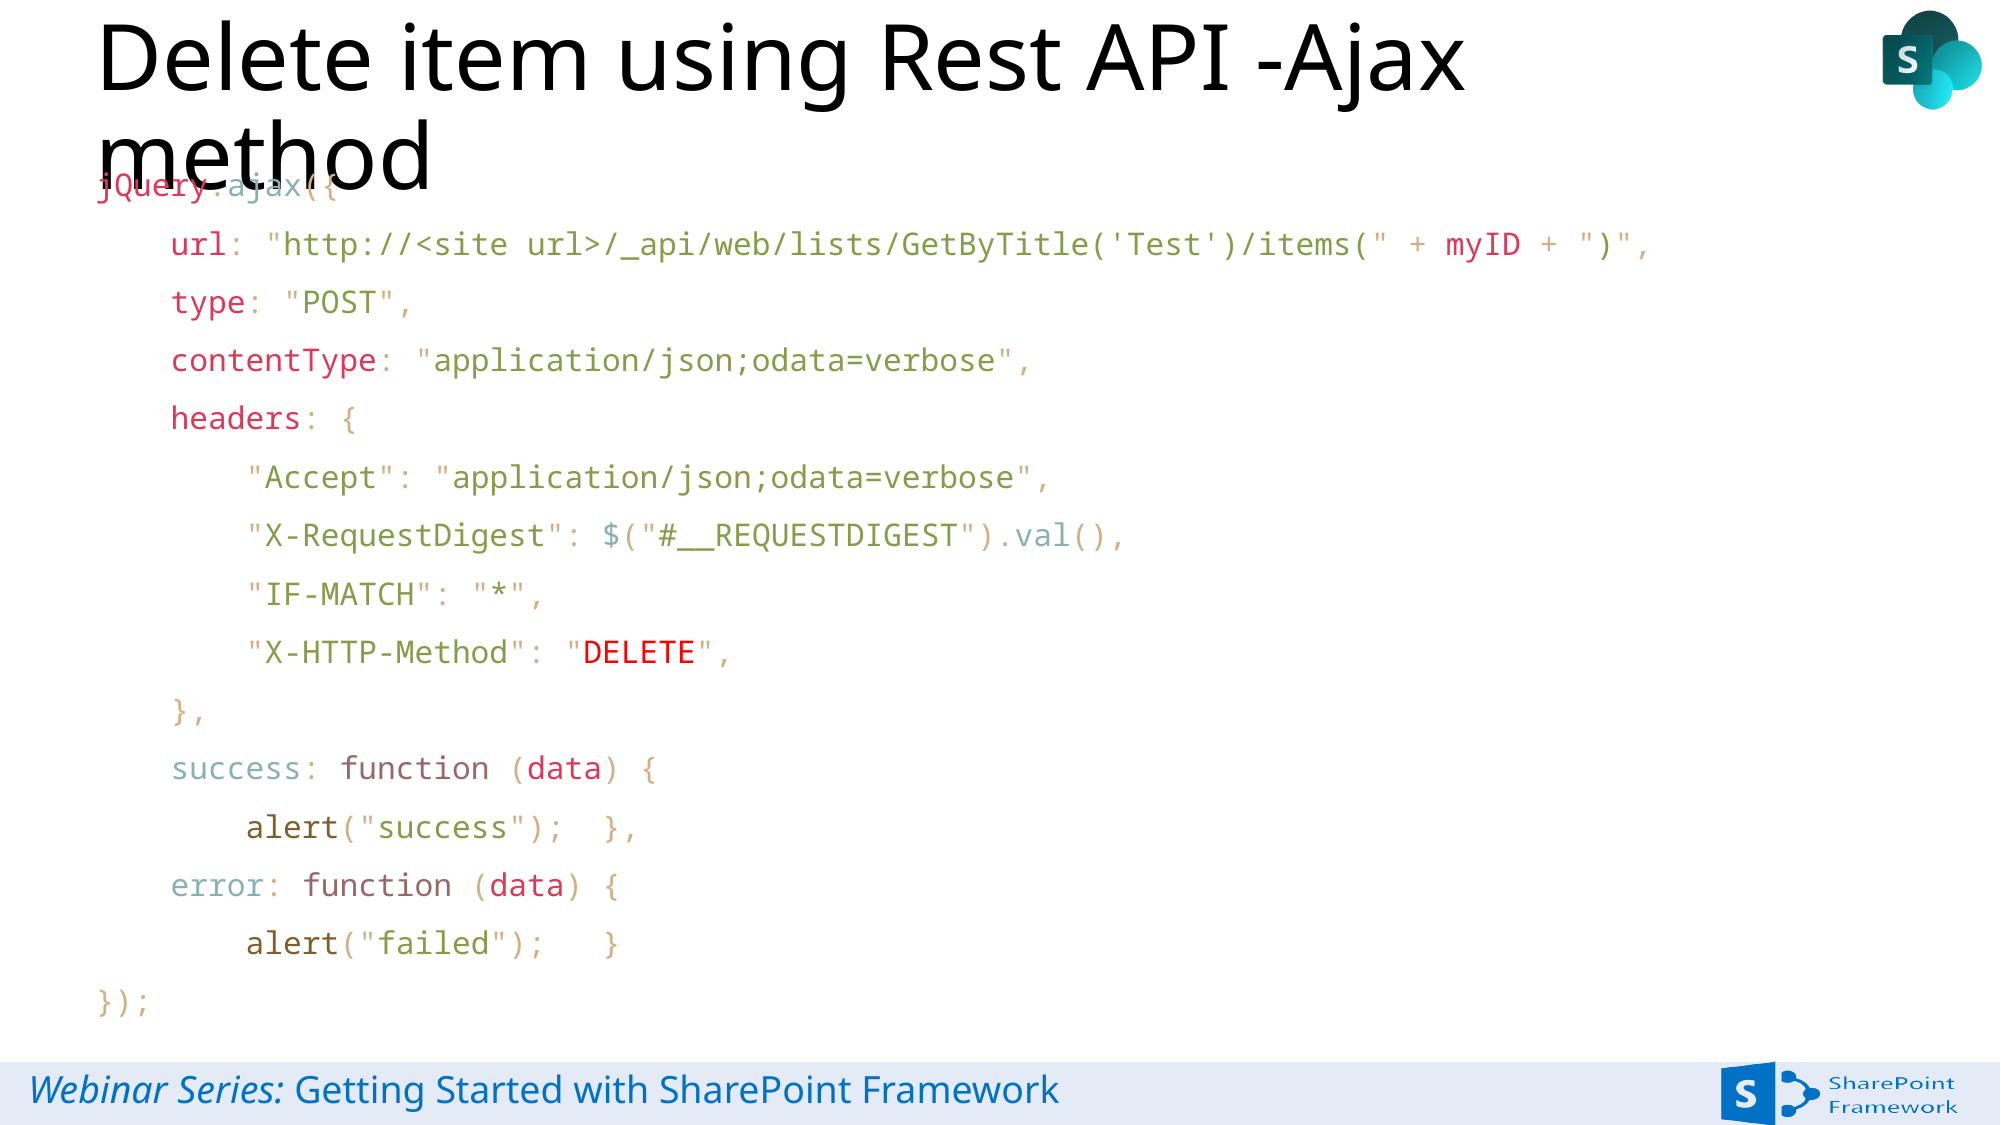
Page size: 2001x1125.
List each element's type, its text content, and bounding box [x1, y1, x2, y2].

picture [1881, 9, 1984, 111]
picture [0, 1057, 2000, 1125]
list jQuery.ajax({ url: "http://<site url>/_api/web/lists/GetByTitle('Test')/items(" + myID + ")", type: "POST", contentType: "application/json;odata=verbose", headers: { "Accept": "application/json;odata=verbose", "X-RequestDigest": $("#__REQUESTDIGEST").val(), "IF-MATCH": "*", "X-HTTP-Method": "DELETE", }, success: function (data) { alert("success"); }, error: function (data) { alert("failed"); } }); [80, 158, 1924, 1037]
title Delete item using Rest API -Ajax method [80, 47, 1806, 158]
